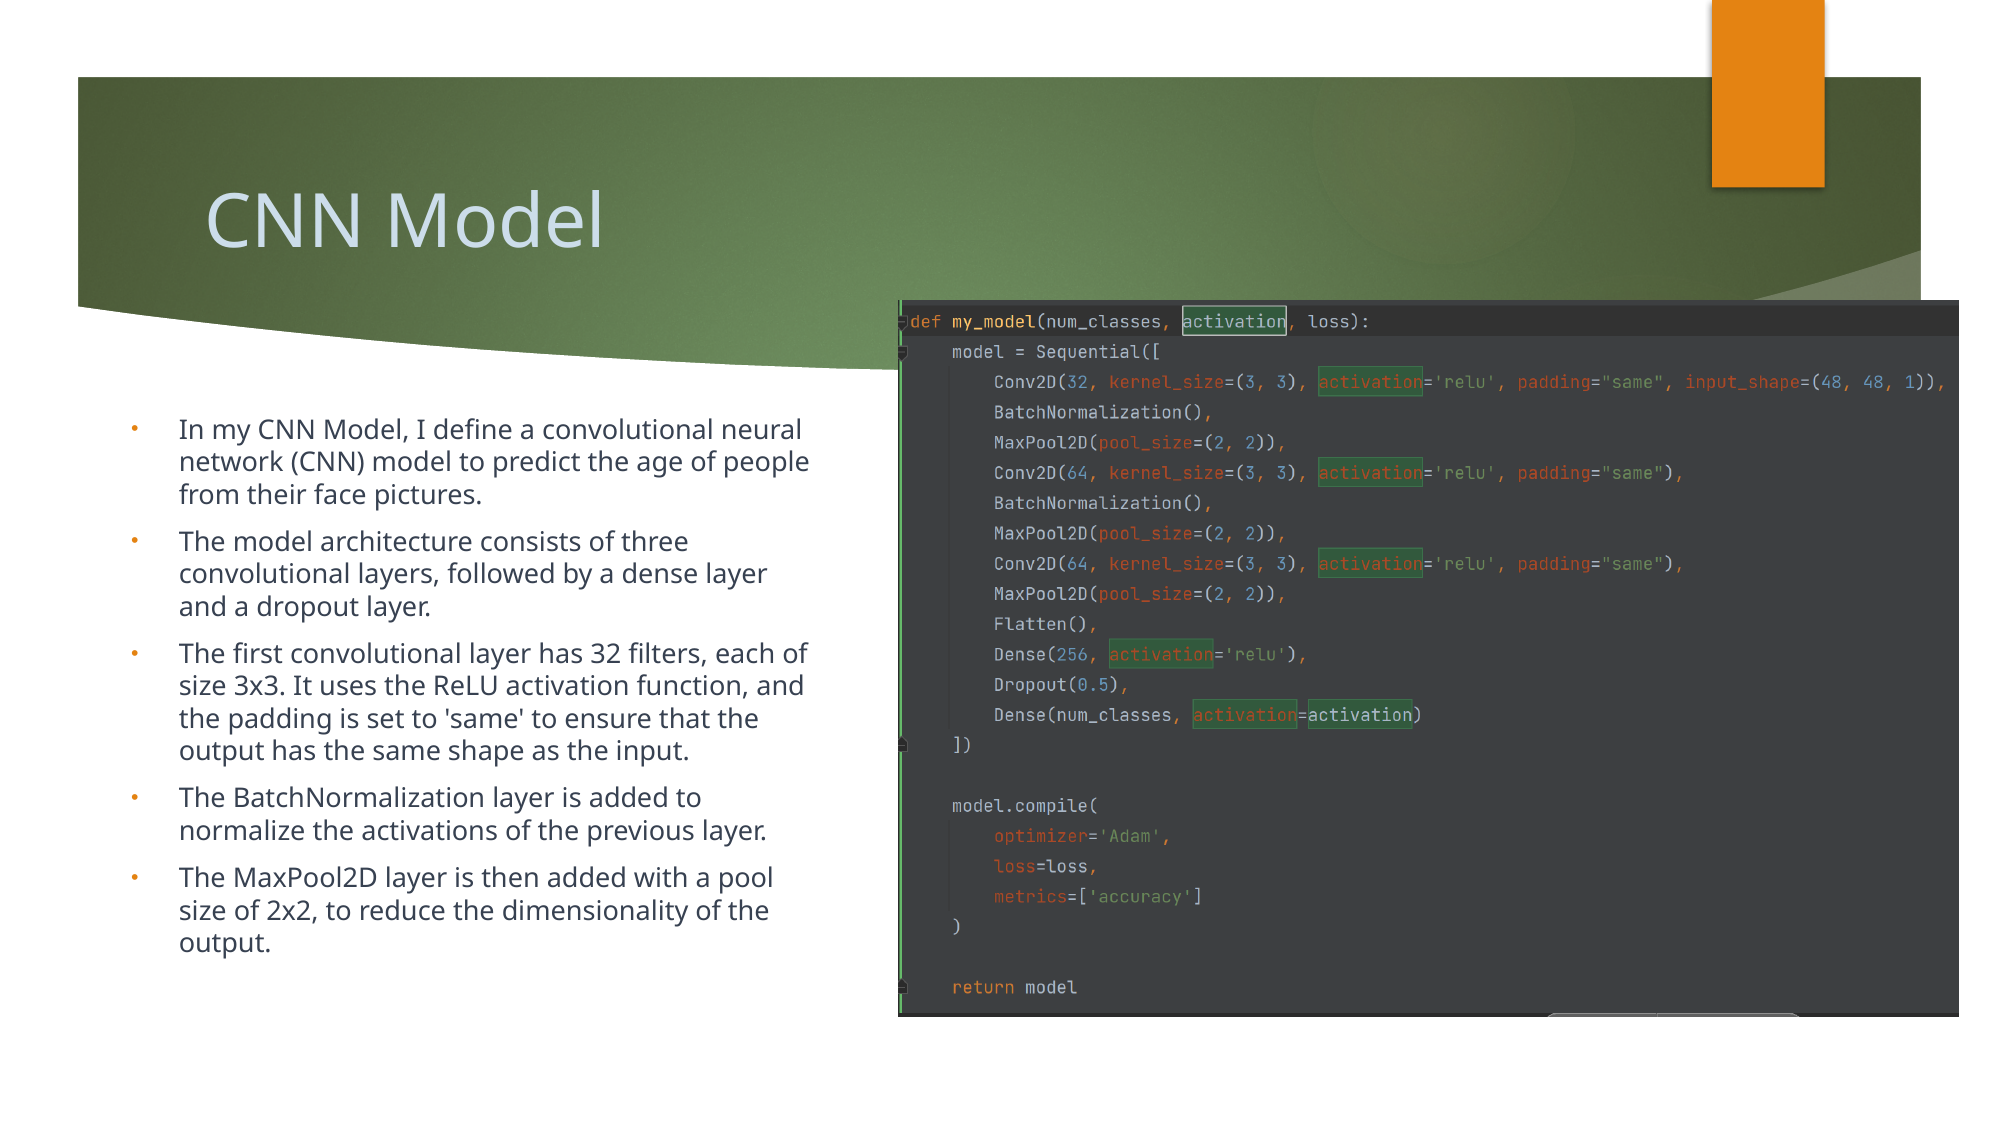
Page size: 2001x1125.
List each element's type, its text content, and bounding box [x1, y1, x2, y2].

picture [898, 300, 1959, 1017]
list In my CNN Model, I define a convolutional neural network (CNN) model to predict the age of people from their face pictures. The model architecture consists of three convolutional layers, followed by a dense layer and a dropout layer. The first convolutional layer has 32 filters, each of size 3x3. It uses the ReLU activation function, and the padding is set to 'same' to ensure that the output has the same shape as the input. The BatchNormalization layer is added to normalize the activations of the previous layer. The MaxPool2D layer is then added with a pool size of 2x2, to reduce the dimensionality of the output. [116, 404, 827, 966]
title CNN Model [189, 159, 1627, 276]
